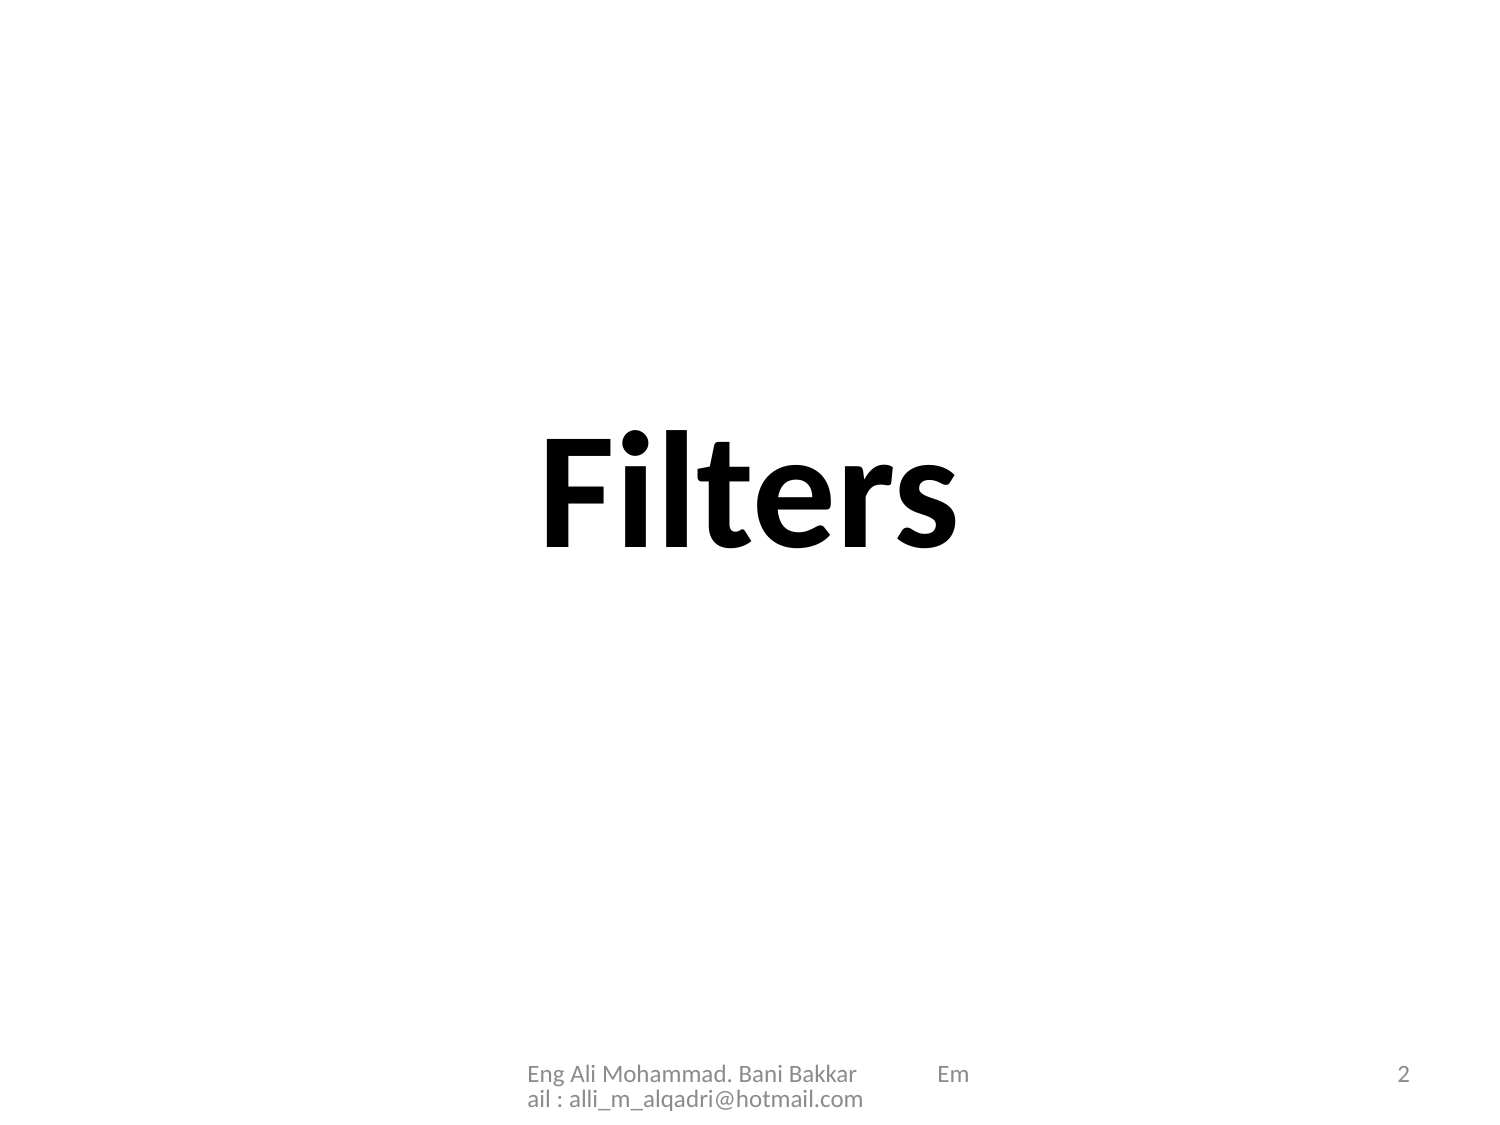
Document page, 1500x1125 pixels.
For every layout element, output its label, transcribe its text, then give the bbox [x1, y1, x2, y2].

footer Eng Ali Mohammad. Bani Bakkar Email : alli_m_alqadri@hotmail.com [512, 1042, 988, 1103]
title Filters [75, 387, 1425, 575]
slide_number 2 [1074, 1042, 1425, 1103]
